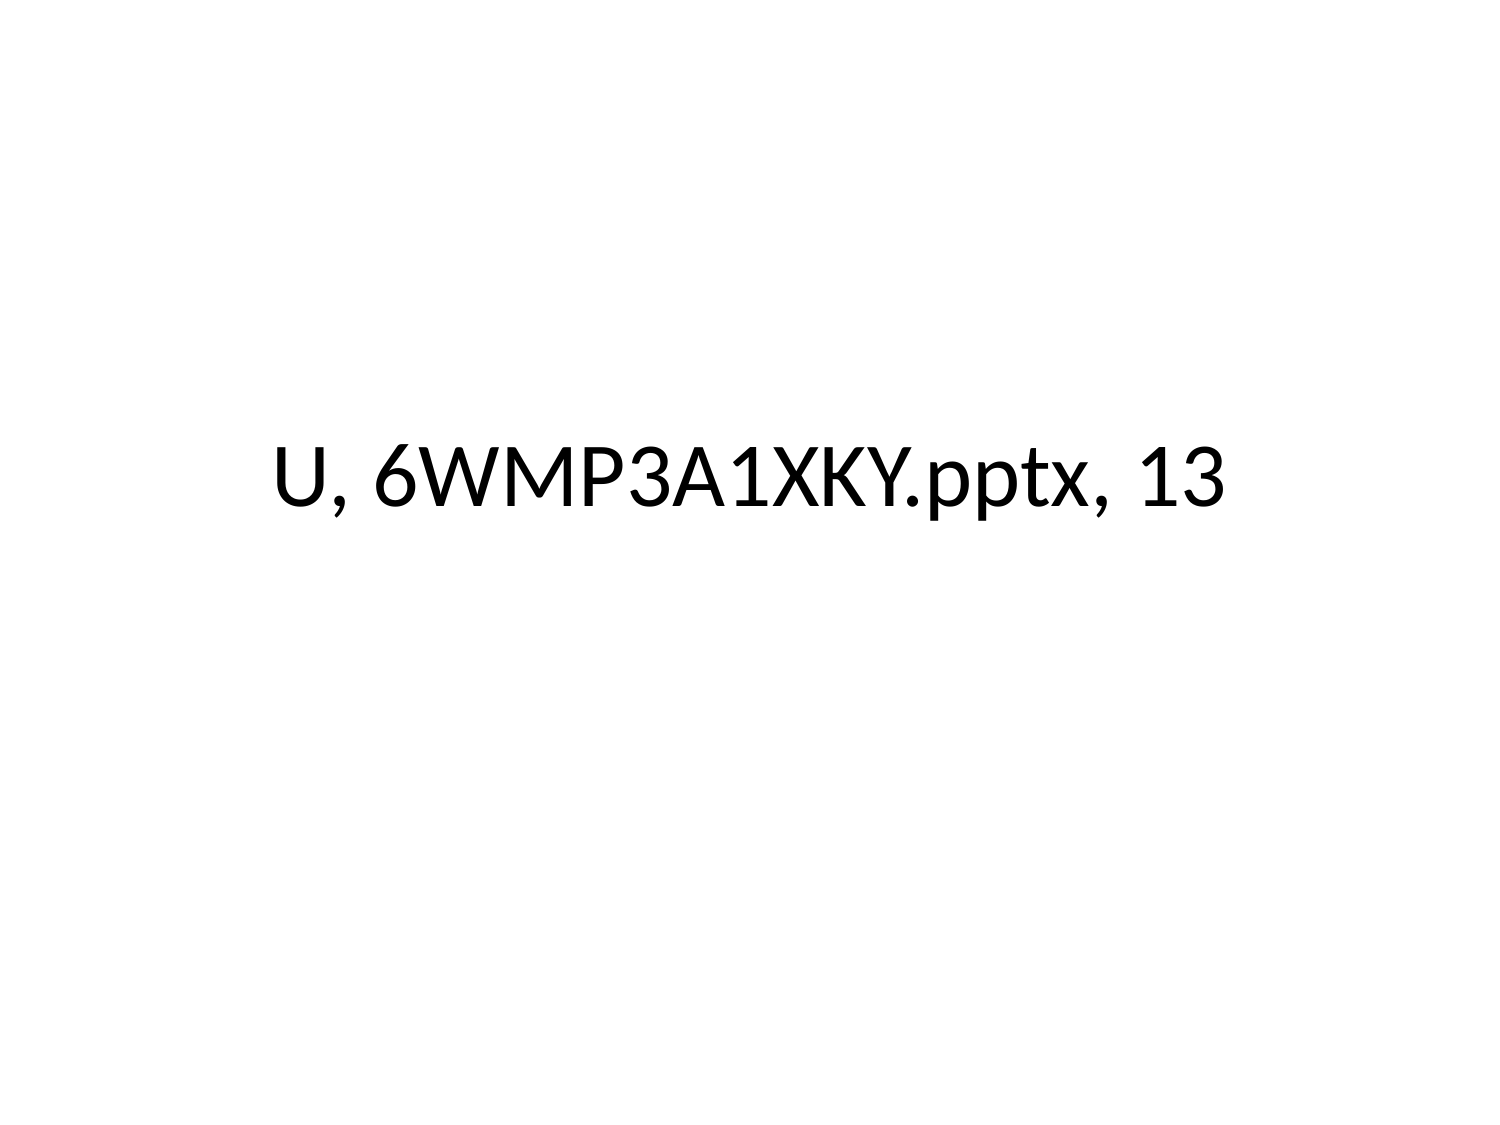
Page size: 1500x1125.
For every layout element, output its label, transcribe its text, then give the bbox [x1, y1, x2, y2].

title U, 6WMP3A1XKY.pptx, 13 [112, 349, 1388, 591]
